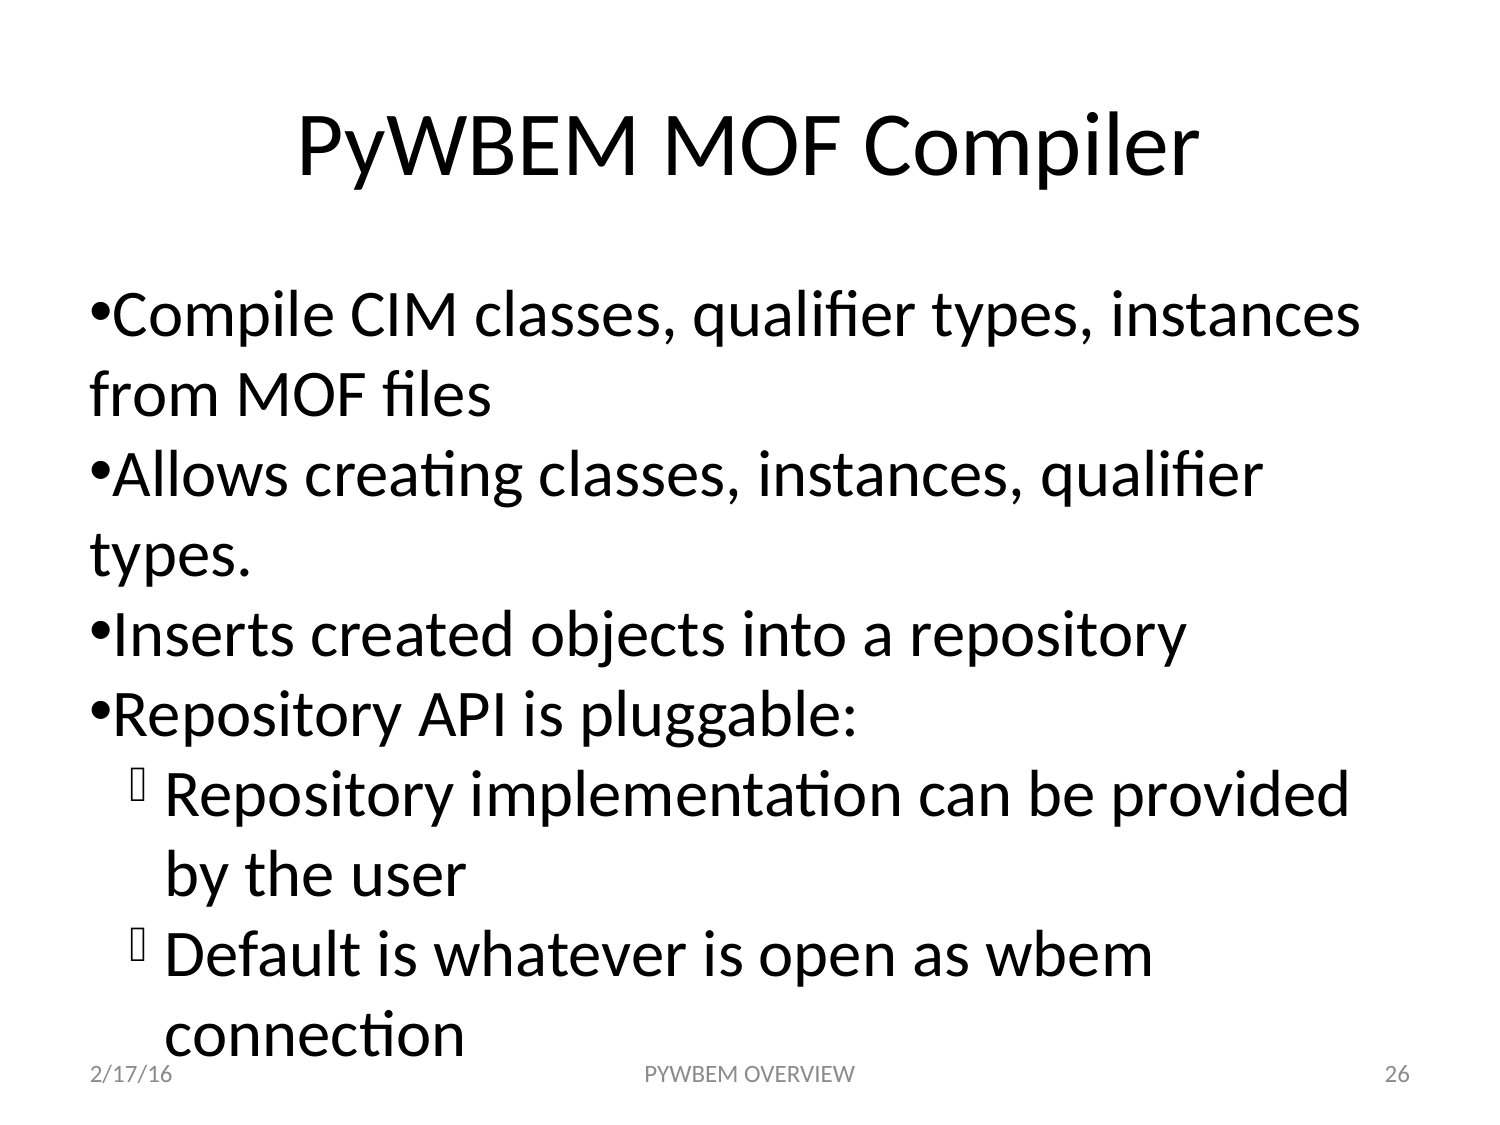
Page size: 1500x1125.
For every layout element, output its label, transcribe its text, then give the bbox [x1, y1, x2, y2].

text_box 26 [1074, 1042, 1425, 1103]
text_box 2/17/16 [74, 1042, 425, 1103]
text_box PyWBEM MOF Compiler [75, 45, 1425, 233]
text_box PYWBEM OVERVIEW [512, 1042, 988, 1103]
text_box Compile CIM classes, qualifier types, instances from MOF files Allows creating classes, instances, qualifier types. Inserts created objects into a repository Repository API is pluggable: Repository implementation can be provided by the user Default is whatever is open as wbem connection [75, 262, 1425, 1005]
